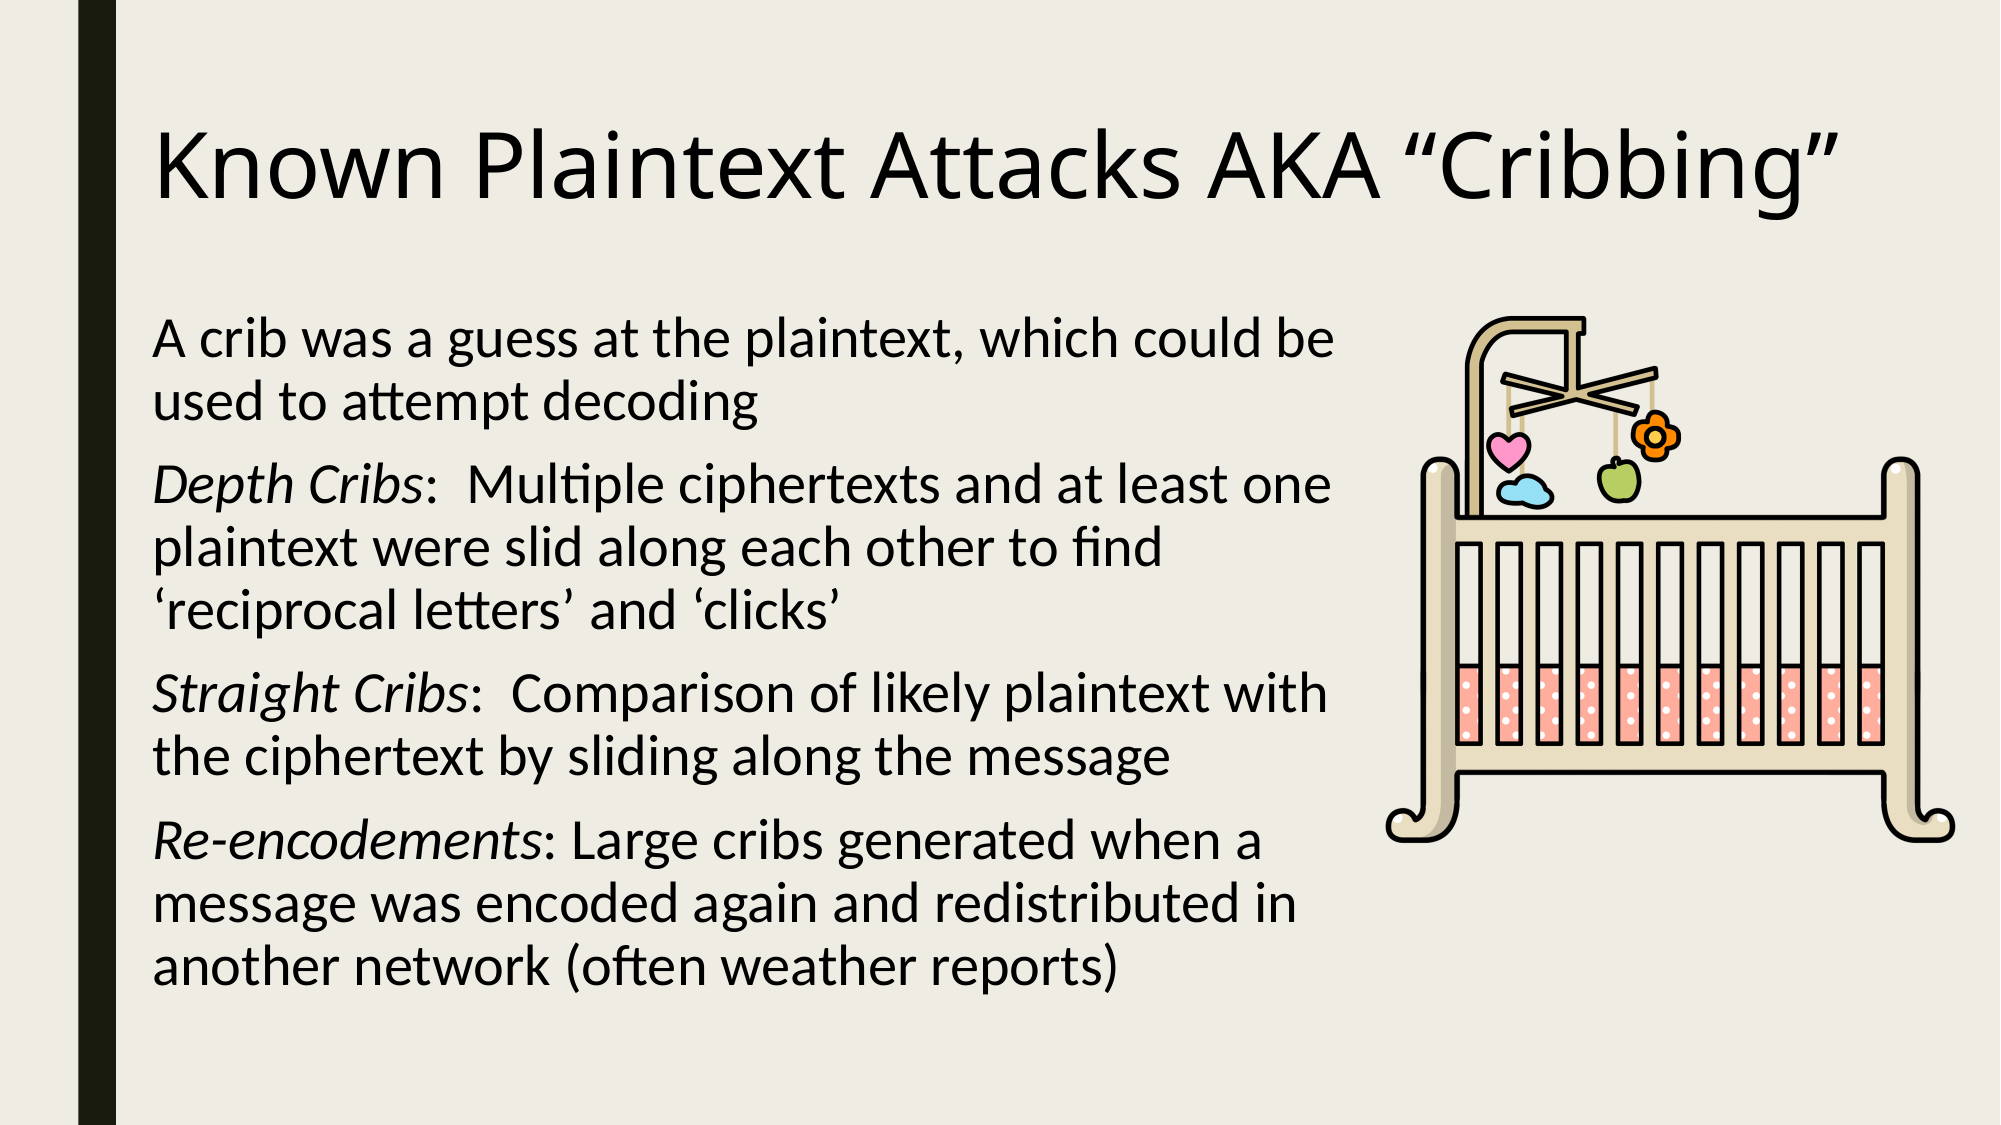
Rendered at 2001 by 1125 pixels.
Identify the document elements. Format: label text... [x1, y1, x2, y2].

text_box A crib was a guess at the plaintext, which could be used to attempt decoding Depth Cribs: Multiple ciphertexts and at least one plaintext were slid along each other to find ‘reciprocal letters’ and ‘clicks’ Straight Cribs: Comparison of likely plaintext with the ciphertext by sliding along the message Re-encodements: Large cribs generated when a message was encoded again and redistributed in another network (often weather reports) [137, 299, 1378, 1014]
picture [1273, 277, 2000, 878]
text_box Known Plaintext Attacks AKA “Cribbing” [137, 59, 1863, 278]
